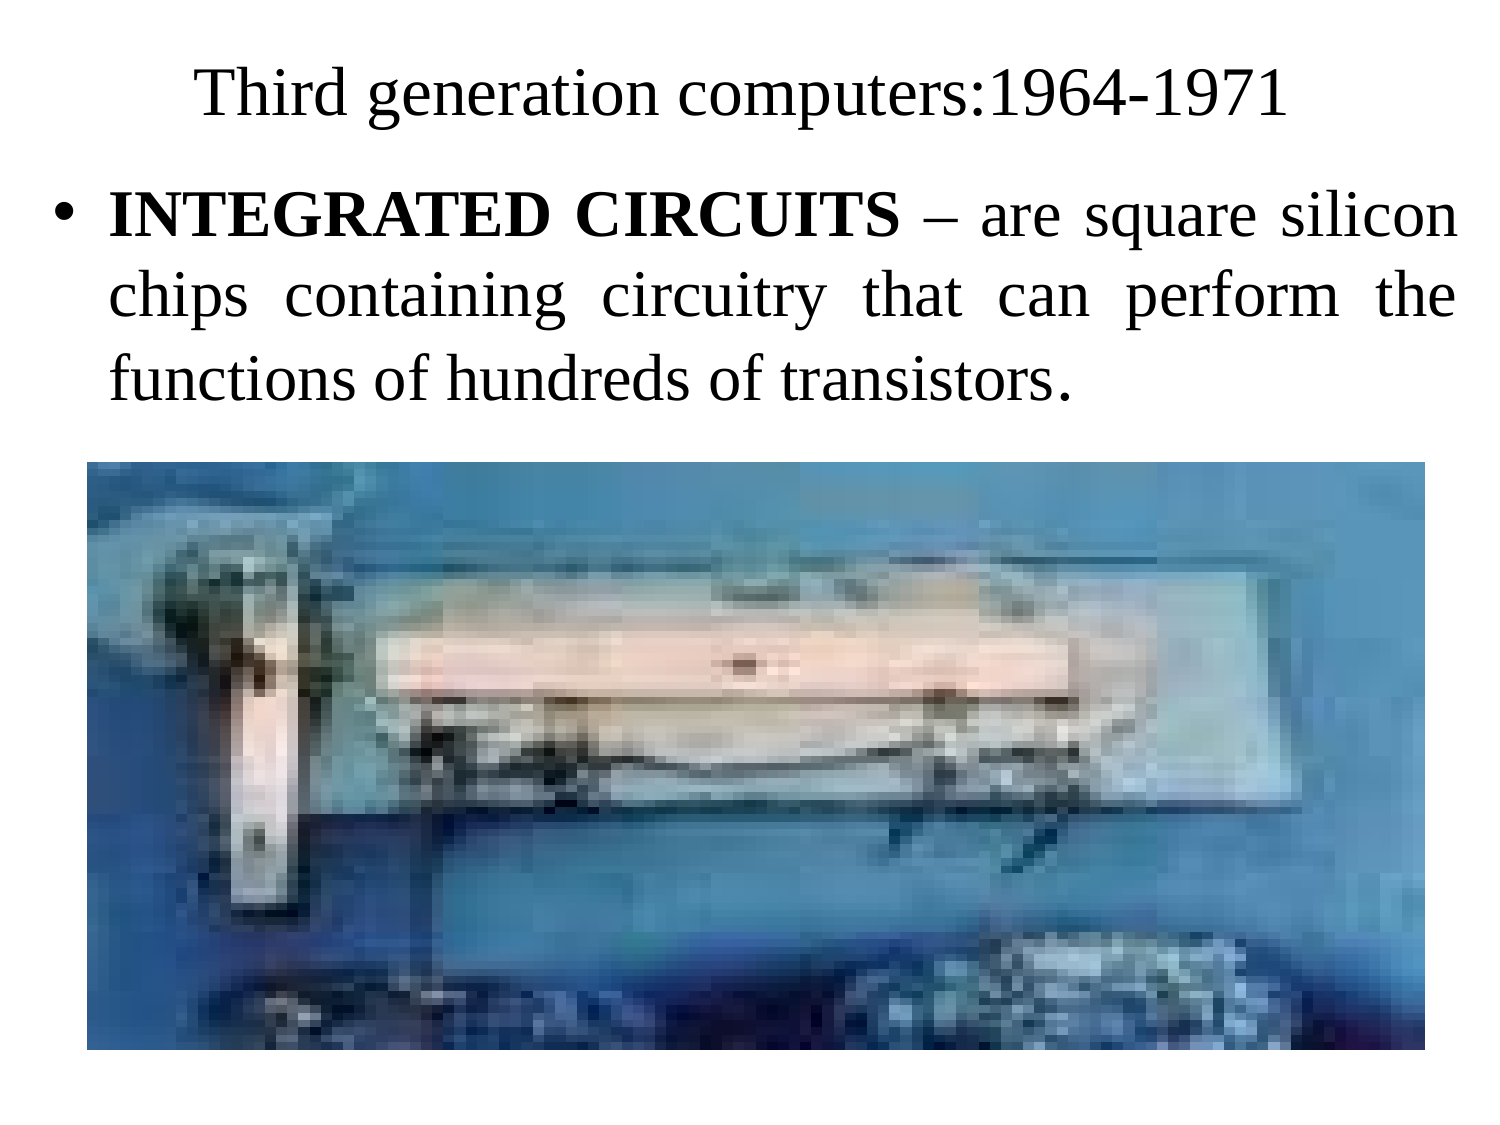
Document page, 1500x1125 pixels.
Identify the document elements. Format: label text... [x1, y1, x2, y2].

title Third generation computers:1964-1971 [24, 37, 1463, 138]
list INTEGRATED CIRCUITS – are square silicon chips containing circuitry that can perform the functions of hundreds of transistors. [37, 162, 1475, 1100]
picture [87, 462, 1426, 1051]
